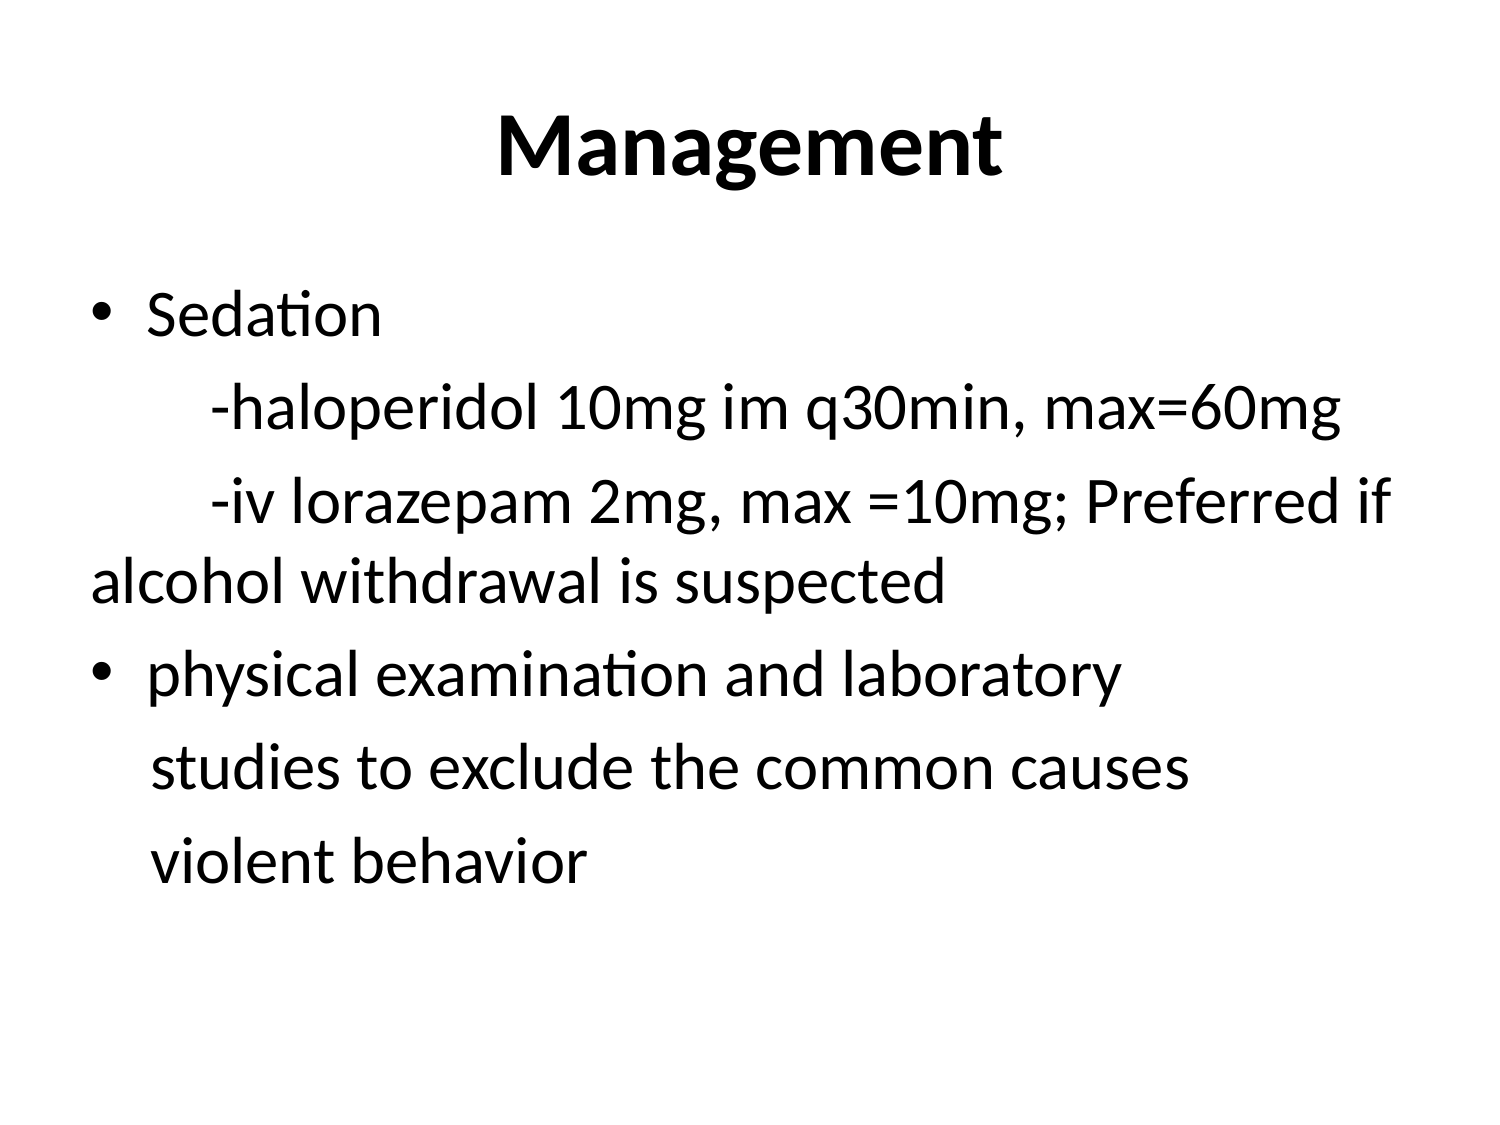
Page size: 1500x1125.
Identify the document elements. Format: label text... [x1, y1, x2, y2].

list Sedation -haloperidol 10mg im q30min, max=60mg -iv lorazepam 2mg, max =10mg; Preferred if alcohol withdrawal is suspected physical examination and laboratory studies to exclude the common causes violent behavior [75, 262, 1425, 1005]
title Management [75, 45, 1425, 233]
